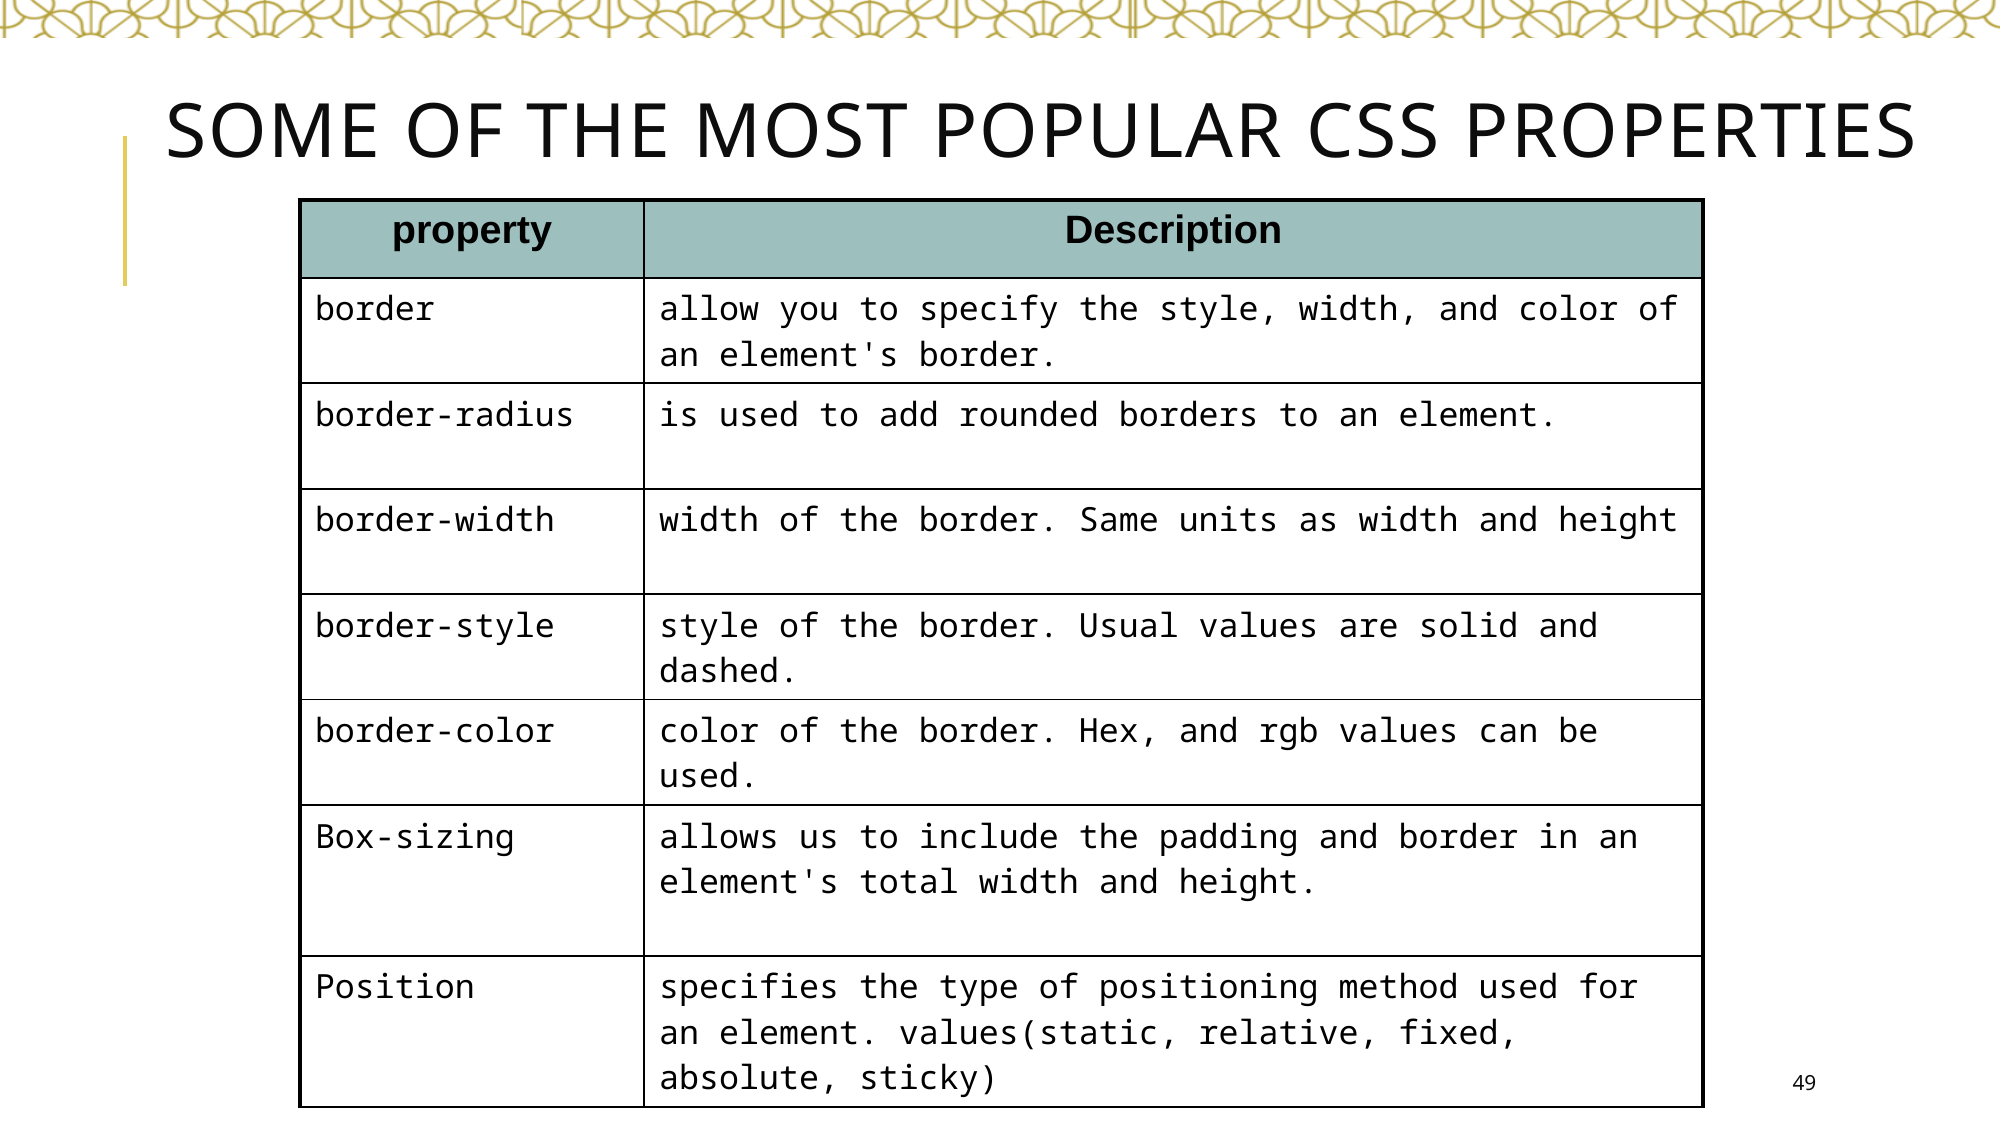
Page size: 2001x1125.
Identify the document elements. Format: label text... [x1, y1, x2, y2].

table_cell Box-sizing [302, 806, 643, 955]
table_cell border-width [302, 490, 643, 593]
slide_number 49 [1777, 1061, 1938, 1107]
table_cell width of the border. Same units as width and height [645, 490, 1701, 593]
table_header property [302, 202, 643, 277]
table_cell border [302, 279, 643, 382]
title Some of the most popular CSS Properties [150, 62, 1938, 209]
table_cell Position [302, 957, 643, 1106]
table_cell border-color [302, 700, 643, 804]
table_cell color of the border. Hex, and rgb values can be used. [645, 700, 1701, 804]
table_cell allows us to include the padding and border in an element's total width and height. [645, 806, 1701, 955]
table_cell style of the border. Usual values are solid and dashed. [645, 595, 1701, 699]
table_cell border-style [302, 595, 643, 699]
picture [0, 0, 2000, 38]
table_cell border-radius [302, 384, 643, 488]
table_cell is used to add rounded borders to an element. [645, 384, 1701, 488]
table_cell specifies the type of positioning method used for an element. values(static, relative, fixed, absolute, sticky) [645, 957, 1701, 1106]
table_header Description [645, 202, 1701, 277]
table_cell allow you to specify the style, width, and color of an element's border. [645, 279, 1701, 382]
